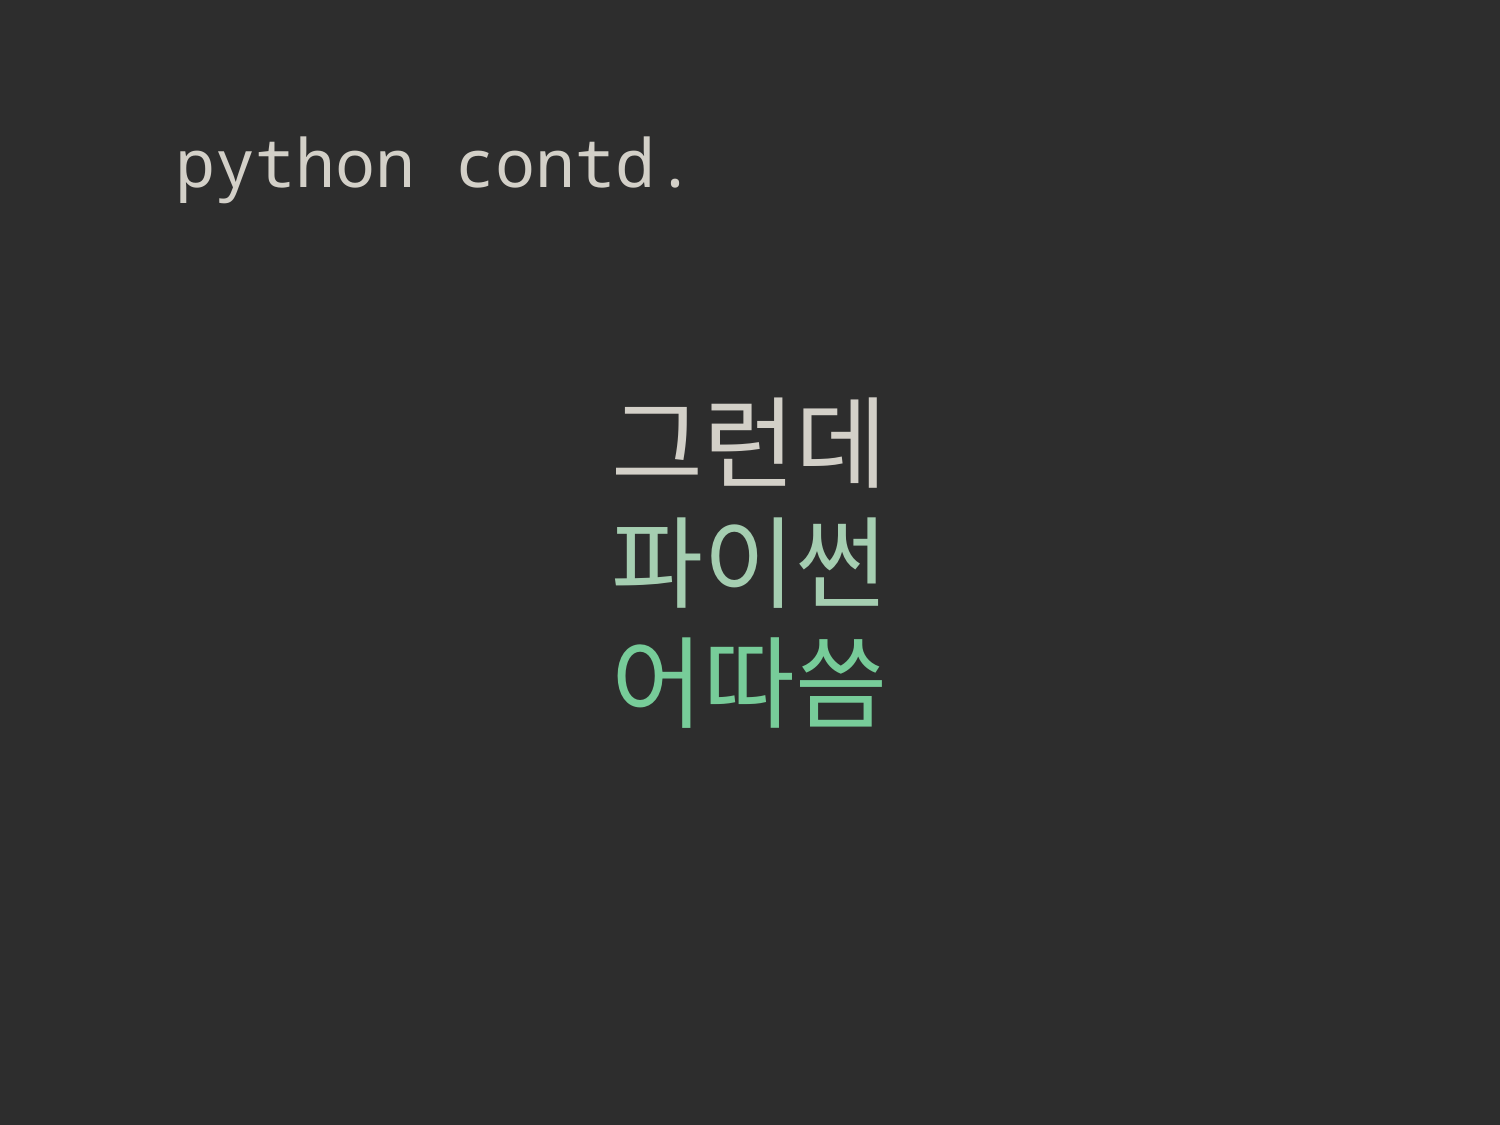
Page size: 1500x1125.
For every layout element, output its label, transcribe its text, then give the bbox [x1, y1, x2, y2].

text_box python contd. [161, 113, 1339, 209]
text_box 그런데 파이썬 어따씀 [0, 373, 1500, 748]
